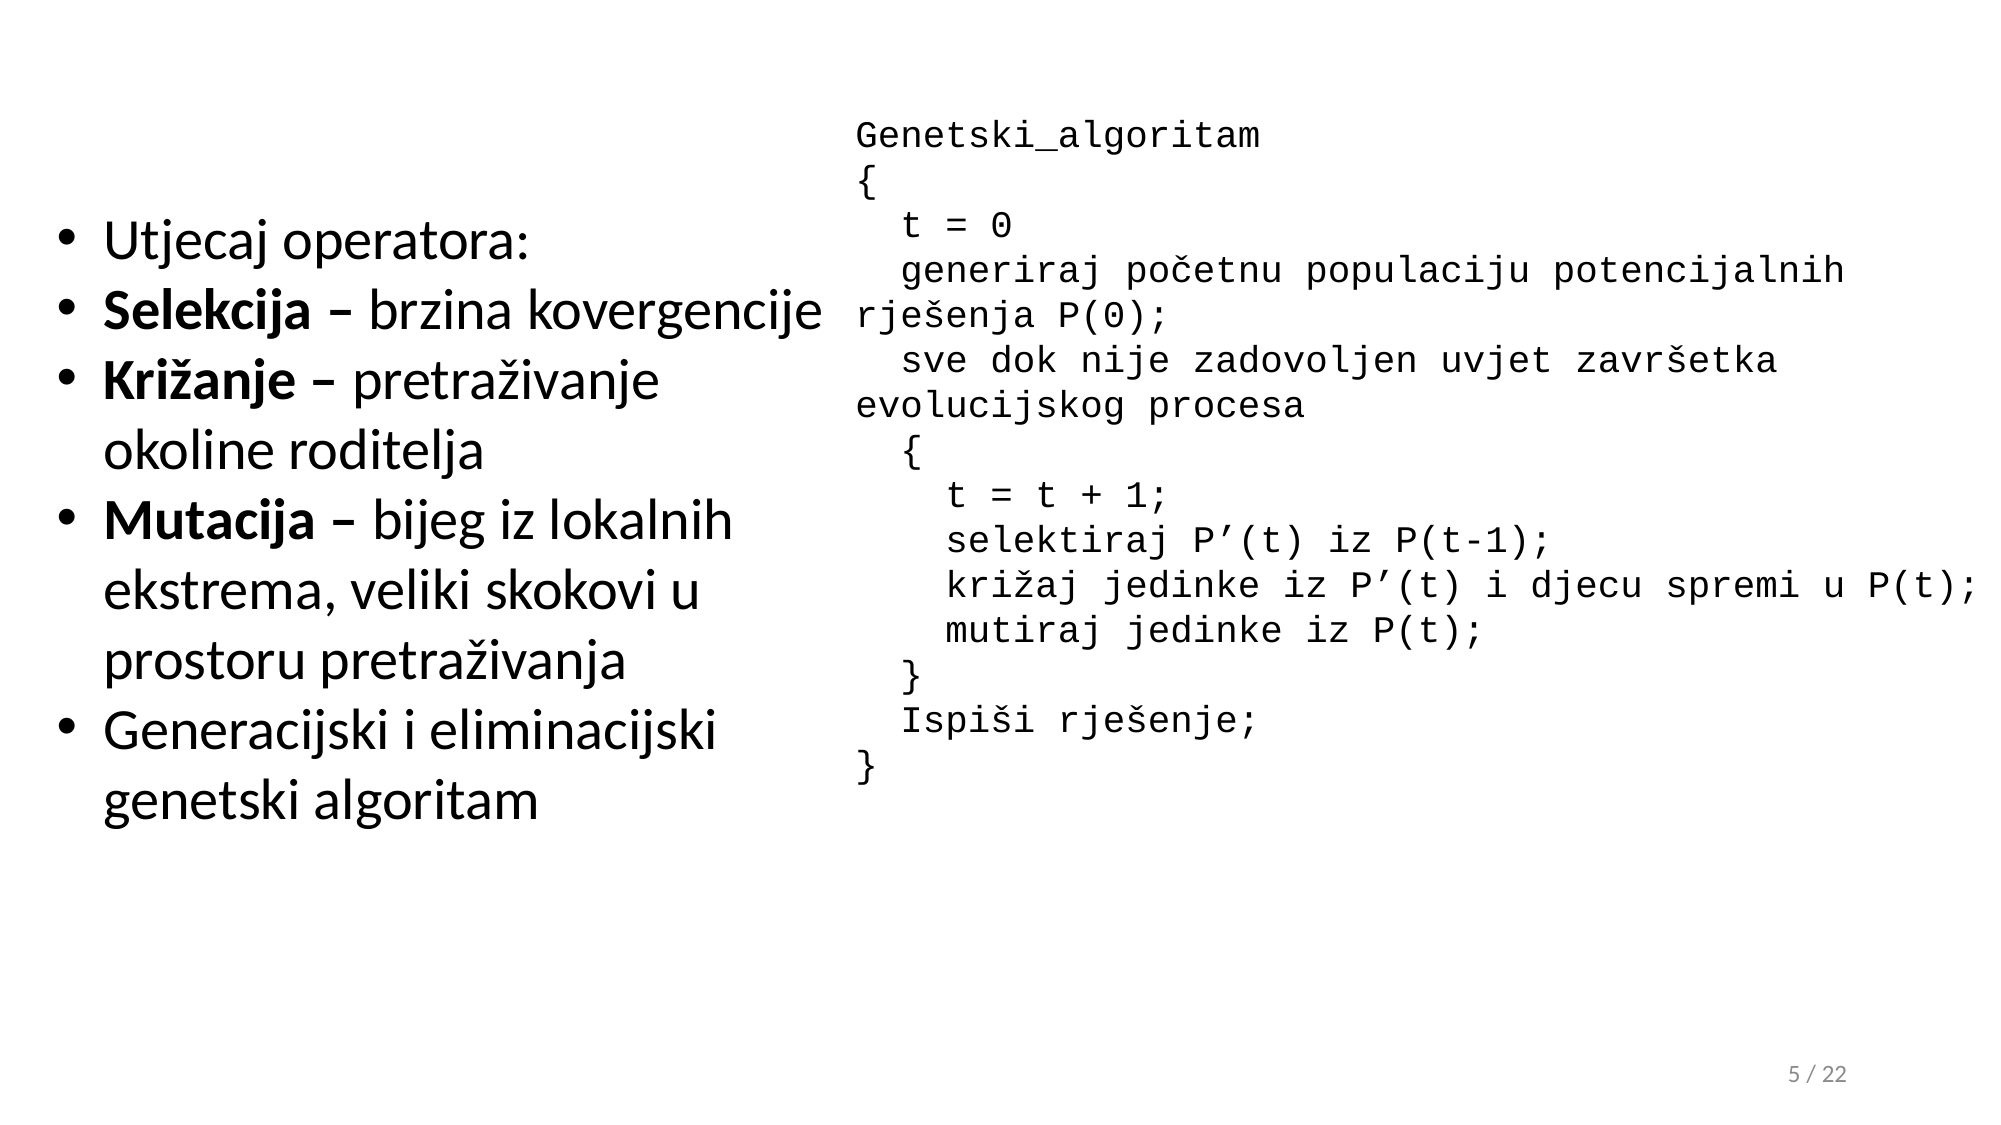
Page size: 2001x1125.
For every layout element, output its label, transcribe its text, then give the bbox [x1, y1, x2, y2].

text_box Utjecaj operatora: Selekcija – brzina kovergencije Križanje – pretraživanje okoline roditelja Mutacija – bijeg iz lokalnih ekstrema, veliki skokovi u prostoru pretraživanja Generacijski i eliminacijski genetski algoritam [41, 193, 841, 839]
slide_number 4 / 22 [1412, 1042, 1863, 1103]
text_box Genetski_algoritam { t = 0 generiraj početnu populaciju potencijalnih rješenja P(0); sve dok nije zadovoljen uvjet završetka evolucijskog procesa { t = t + 1; selektiraj P’(t) iz P(t-1); križaj jedinke iz P’(t) i djecu spremi u P(t); mutiraj jedinke iz P(t); } Ispiši rješenje; } [840, 102, 2000, 793]
